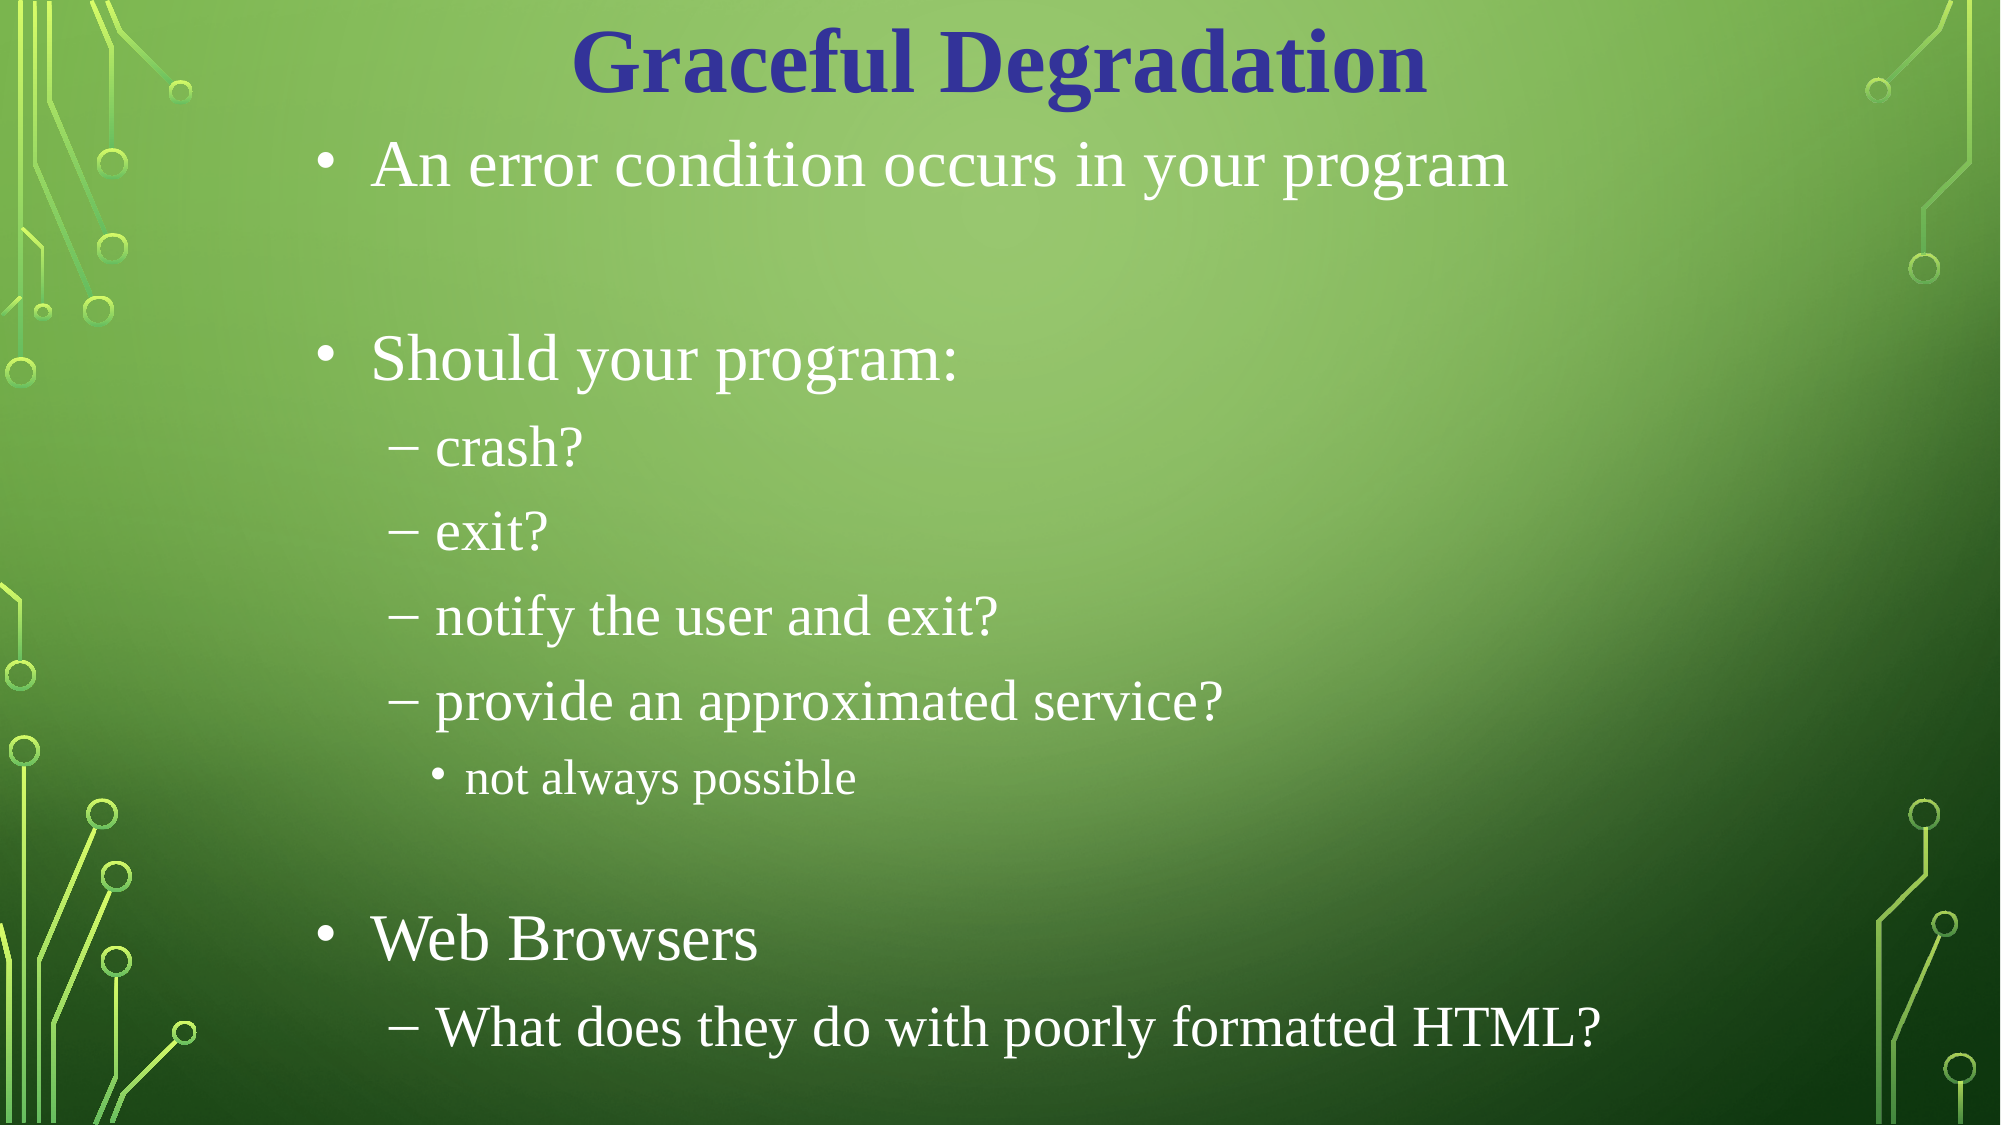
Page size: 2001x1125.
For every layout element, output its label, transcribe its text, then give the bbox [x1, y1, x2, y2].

text_box Graceful Degradation [300, 0, 1700, 112]
text_box An error condition occurs in your program Should your program: crash? exit? notify the user and exit? provide an approximated service? not always possible Web Browsers What does they do with poorly formatted HTML? [300, 112, 1700, 1088]
